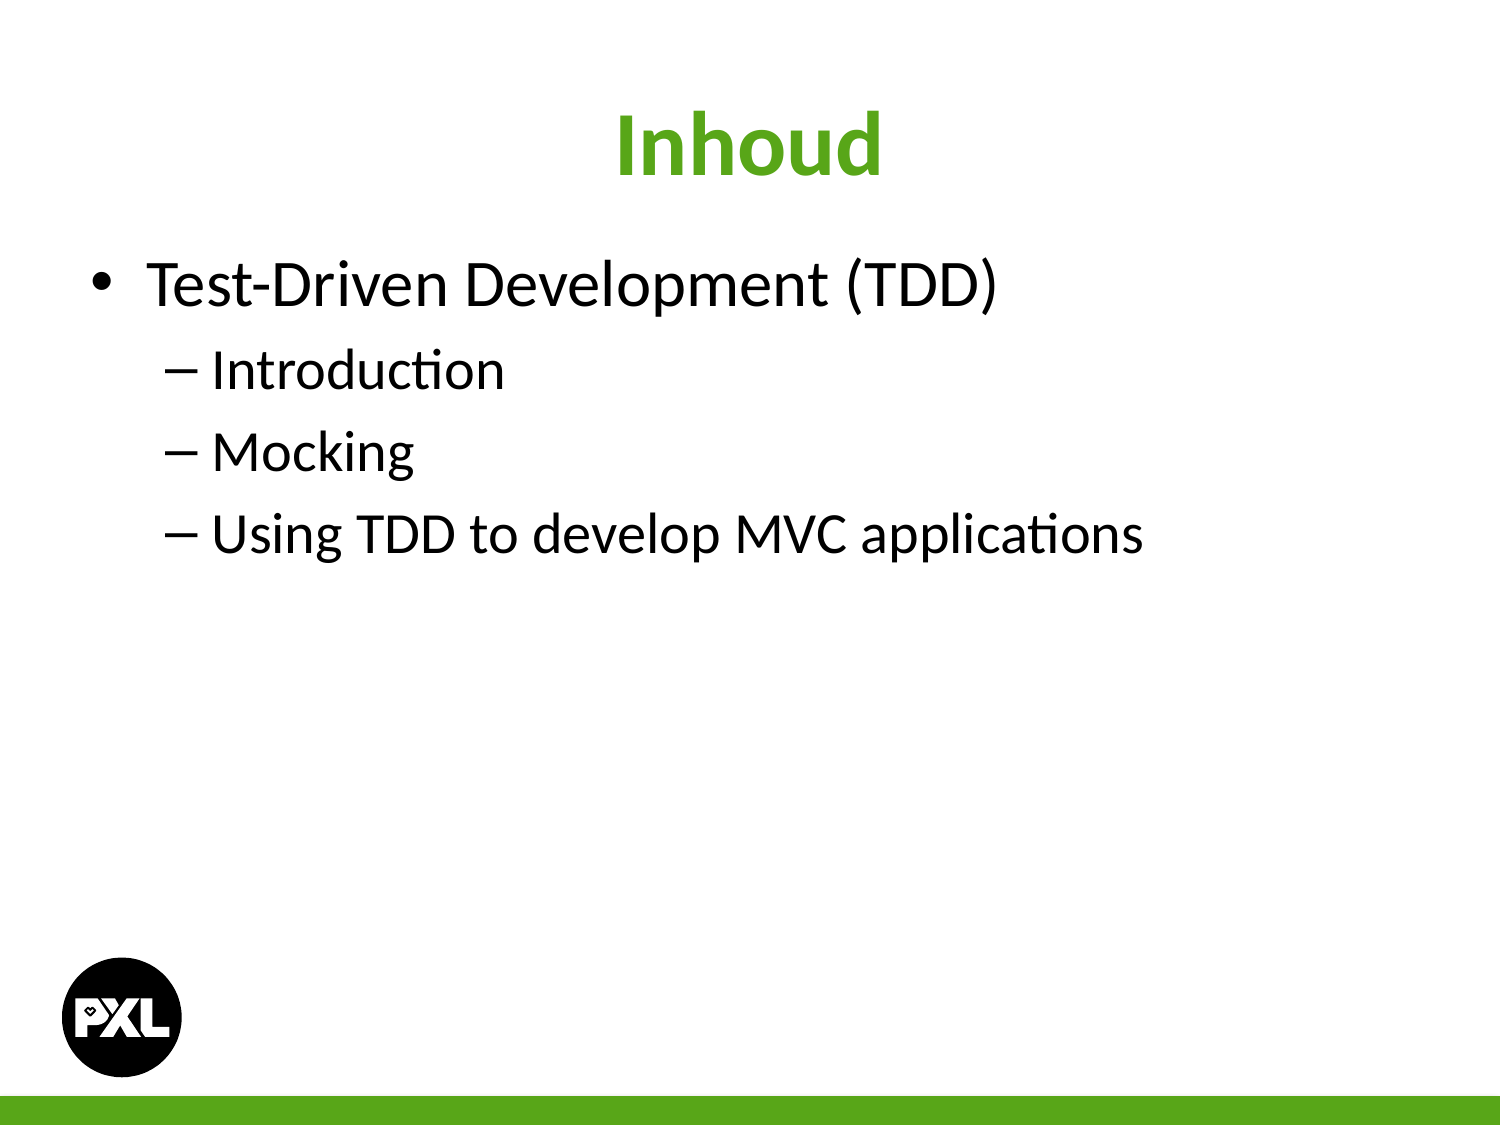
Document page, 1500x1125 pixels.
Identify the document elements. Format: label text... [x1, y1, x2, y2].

list Test-Driven Development (TDD) Introduction Mocking Using TDD to develop MVC applications [75, 232, 1425, 975]
title Inhoud [75, 45, 1425, 232]
